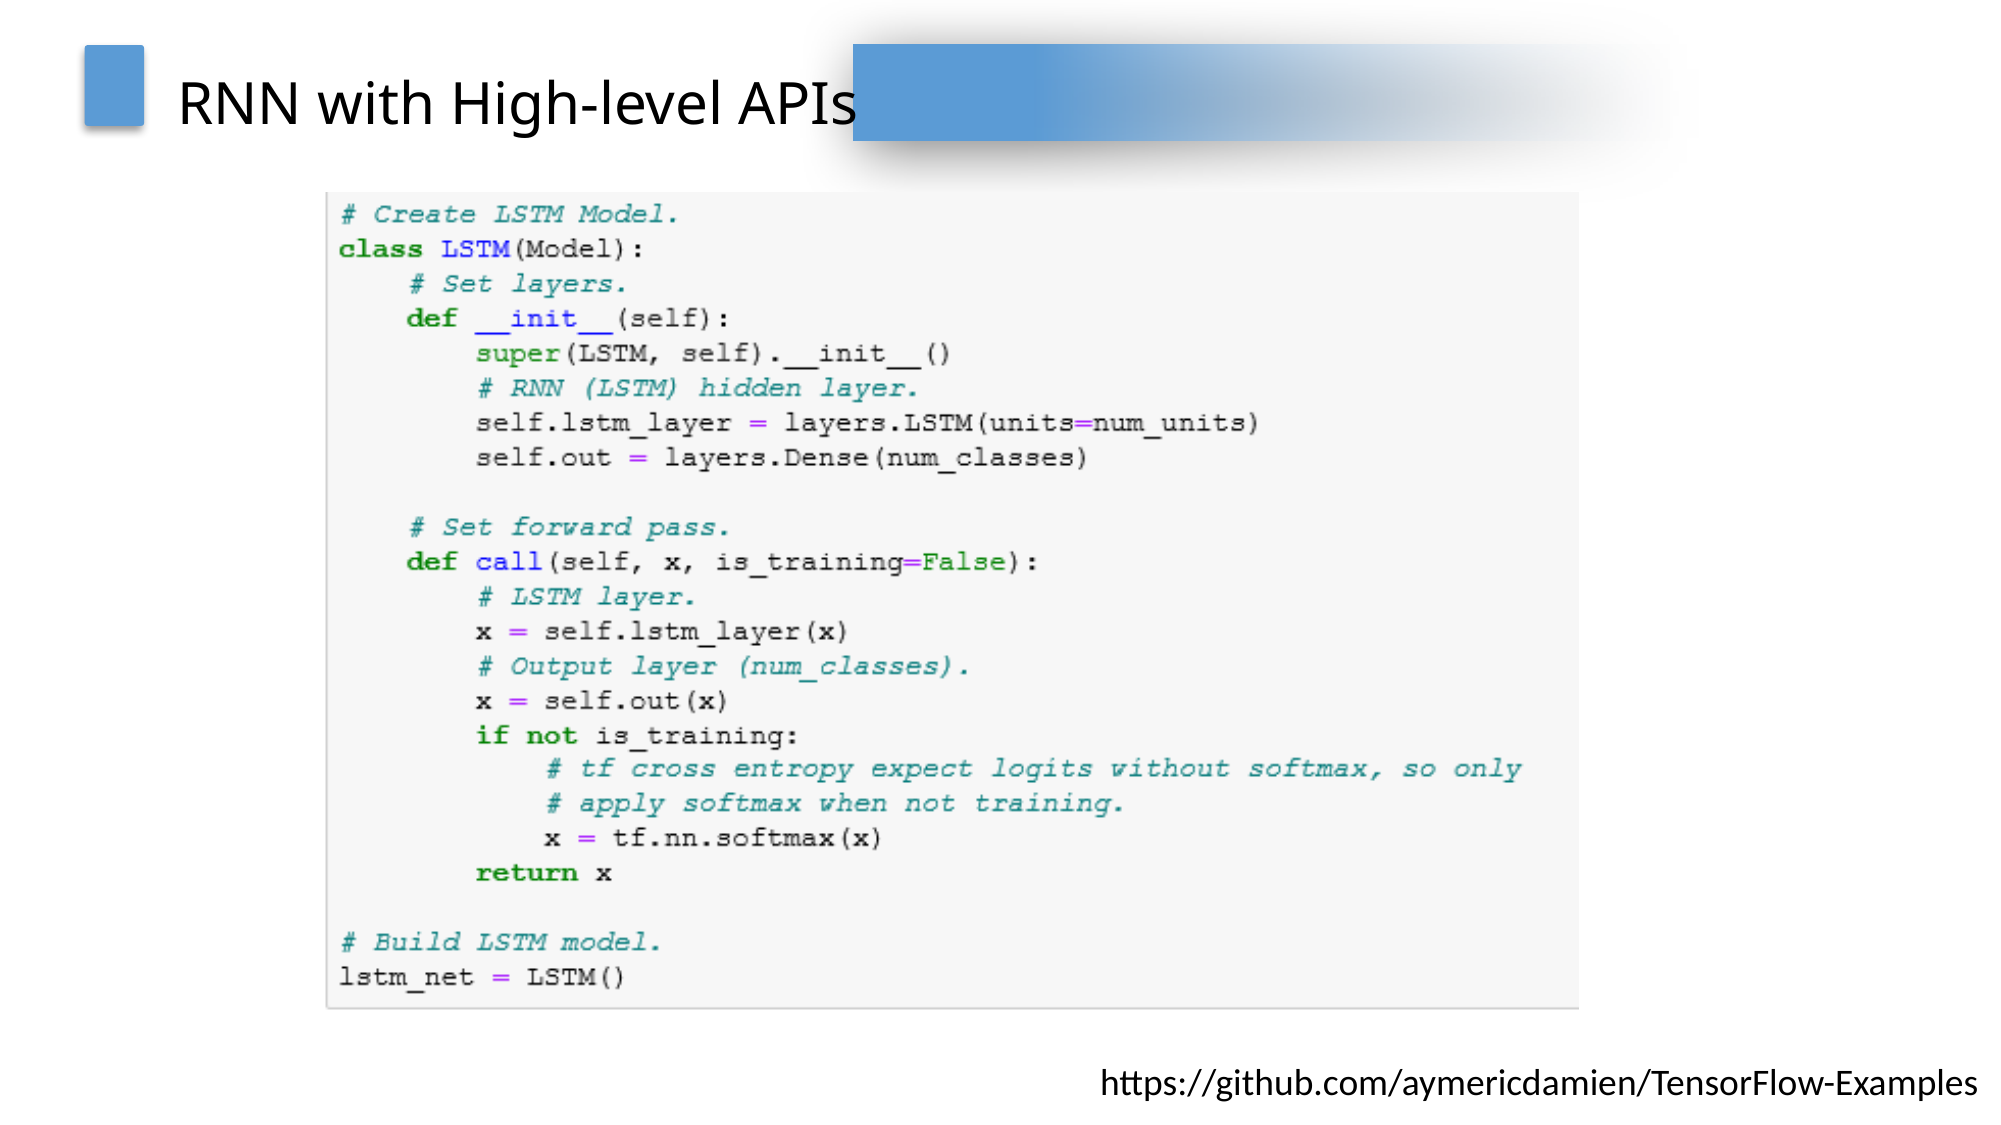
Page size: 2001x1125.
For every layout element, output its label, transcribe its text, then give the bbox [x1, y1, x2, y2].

picture [320, 192, 1579, 1012]
text_box [853, 43, 1671, 142]
text_box [83, 44, 146, 127]
text_box RNN with High-level APIs [162, 44, 933, 144]
text_box https://github.com/aymericdamien/TensorFlow-Examples [1085, 1050, 1995, 1110]
